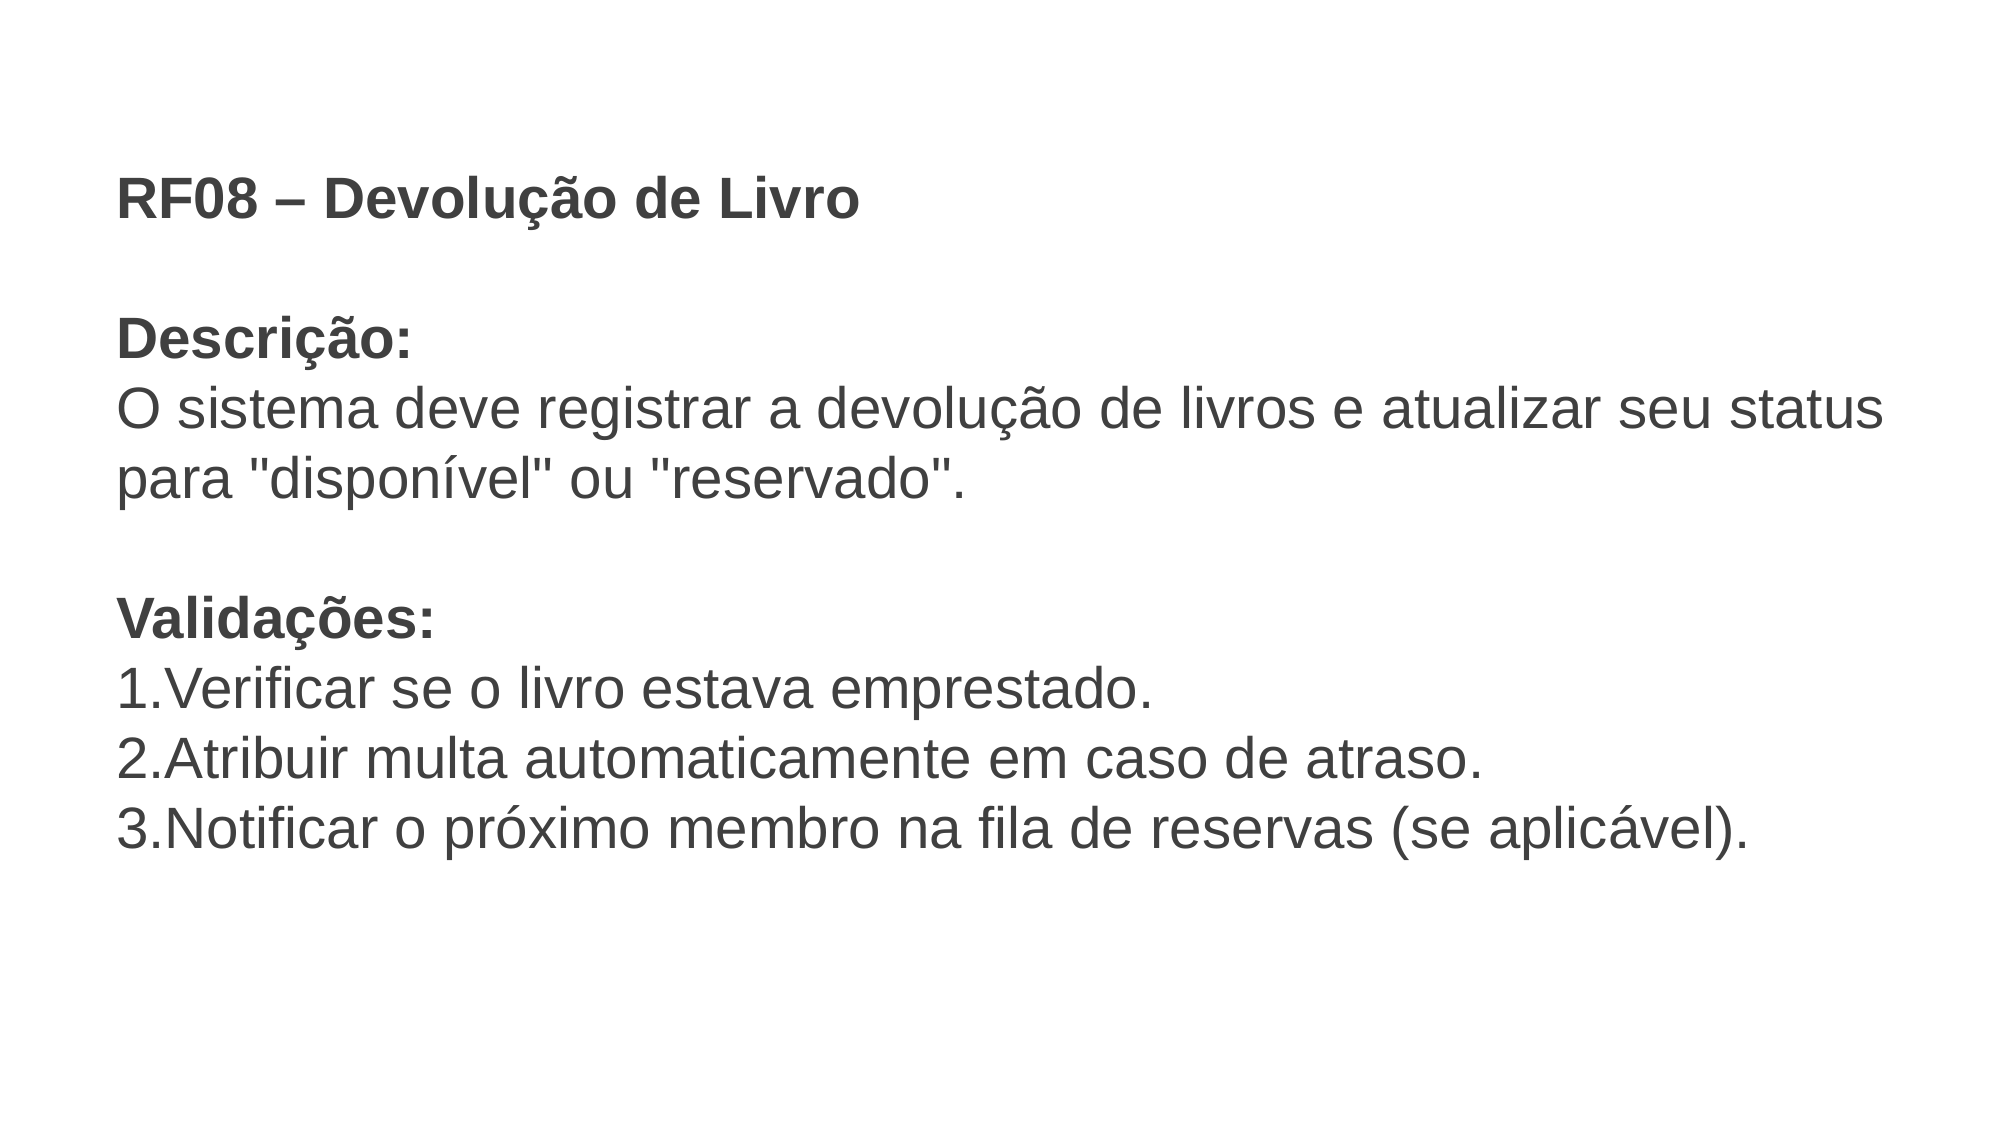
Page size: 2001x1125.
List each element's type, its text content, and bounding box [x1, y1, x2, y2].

text_box RF08 – Devolução de Livro Descrição: O sistema deve registrar a devolução de livros e atualizar seu status para "disponível" ou "reservado". Validações: Verificar se o livro estava emprestado. Atribuir multa automaticamente em caso de atraso. Notificar o próximo membro na fila de reservas (se aplicável). [101, 152, 1971, 868]
